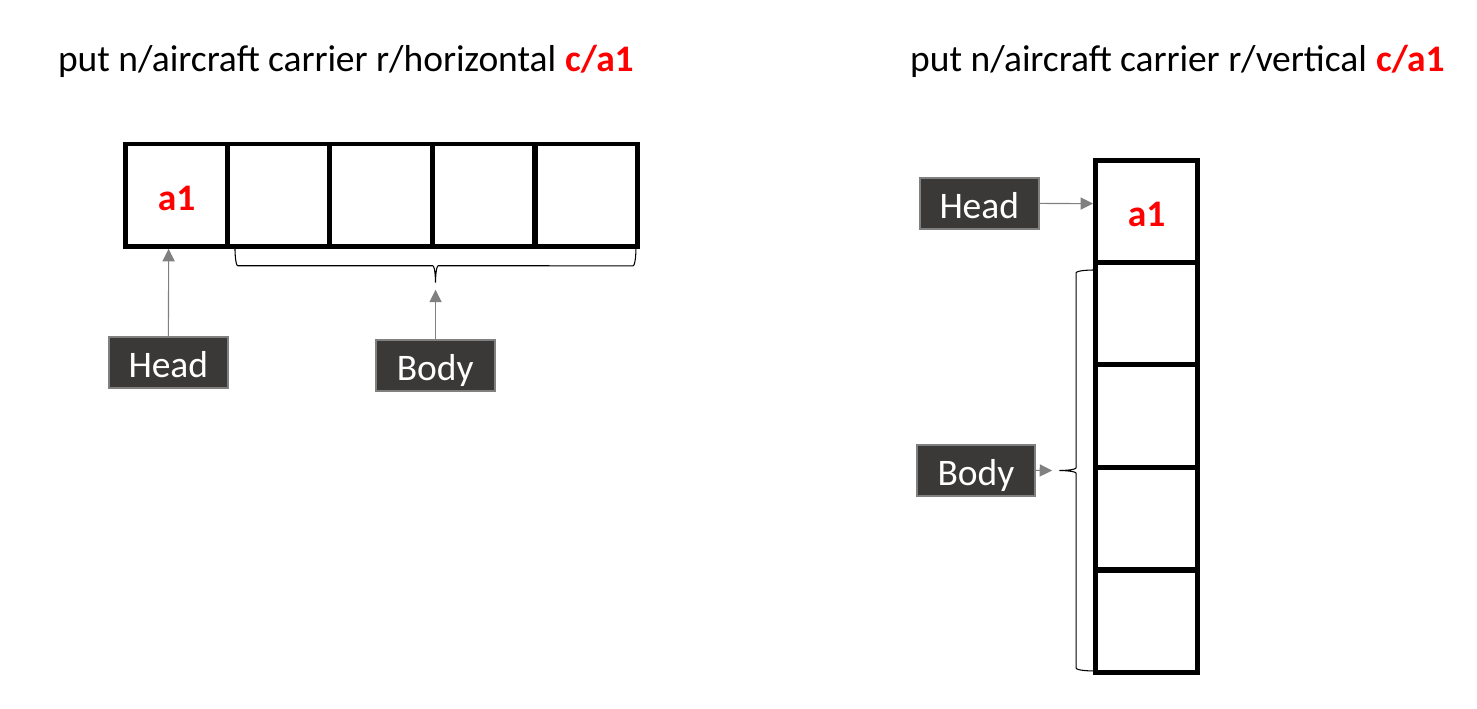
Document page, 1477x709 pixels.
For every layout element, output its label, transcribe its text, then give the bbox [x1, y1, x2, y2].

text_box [376, 289, 495, 392]
text_box [433, 143, 536, 247]
text_box [1095, 262, 1199, 364]
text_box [958, 402, 1010, 539]
text_box [1095, 468, 1199, 571]
text_box [1095, 571, 1199, 673]
text_box [329, 143, 433, 247]
text_box put n/aircraft carrier r/horizontal c/a1 [43, 26, 649, 87]
text_box [536, 143, 638, 247]
text_box a1 [1094, 159, 1199, 264]
text_box [234, 248, 637, 283]
text_box [227, 143, 329, 247]
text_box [109, 248, 228, 388]
text_box put n/aircraft carrier r/vertical c/a1 [895, 26, 1460, 87]
text_box [1095, 364, 1199, 468]
text_box Head [919, 177, 1040, 230]
text_box [1059, 269, 1094, 672]
text_box a1 [124, 143, 227, 247]
